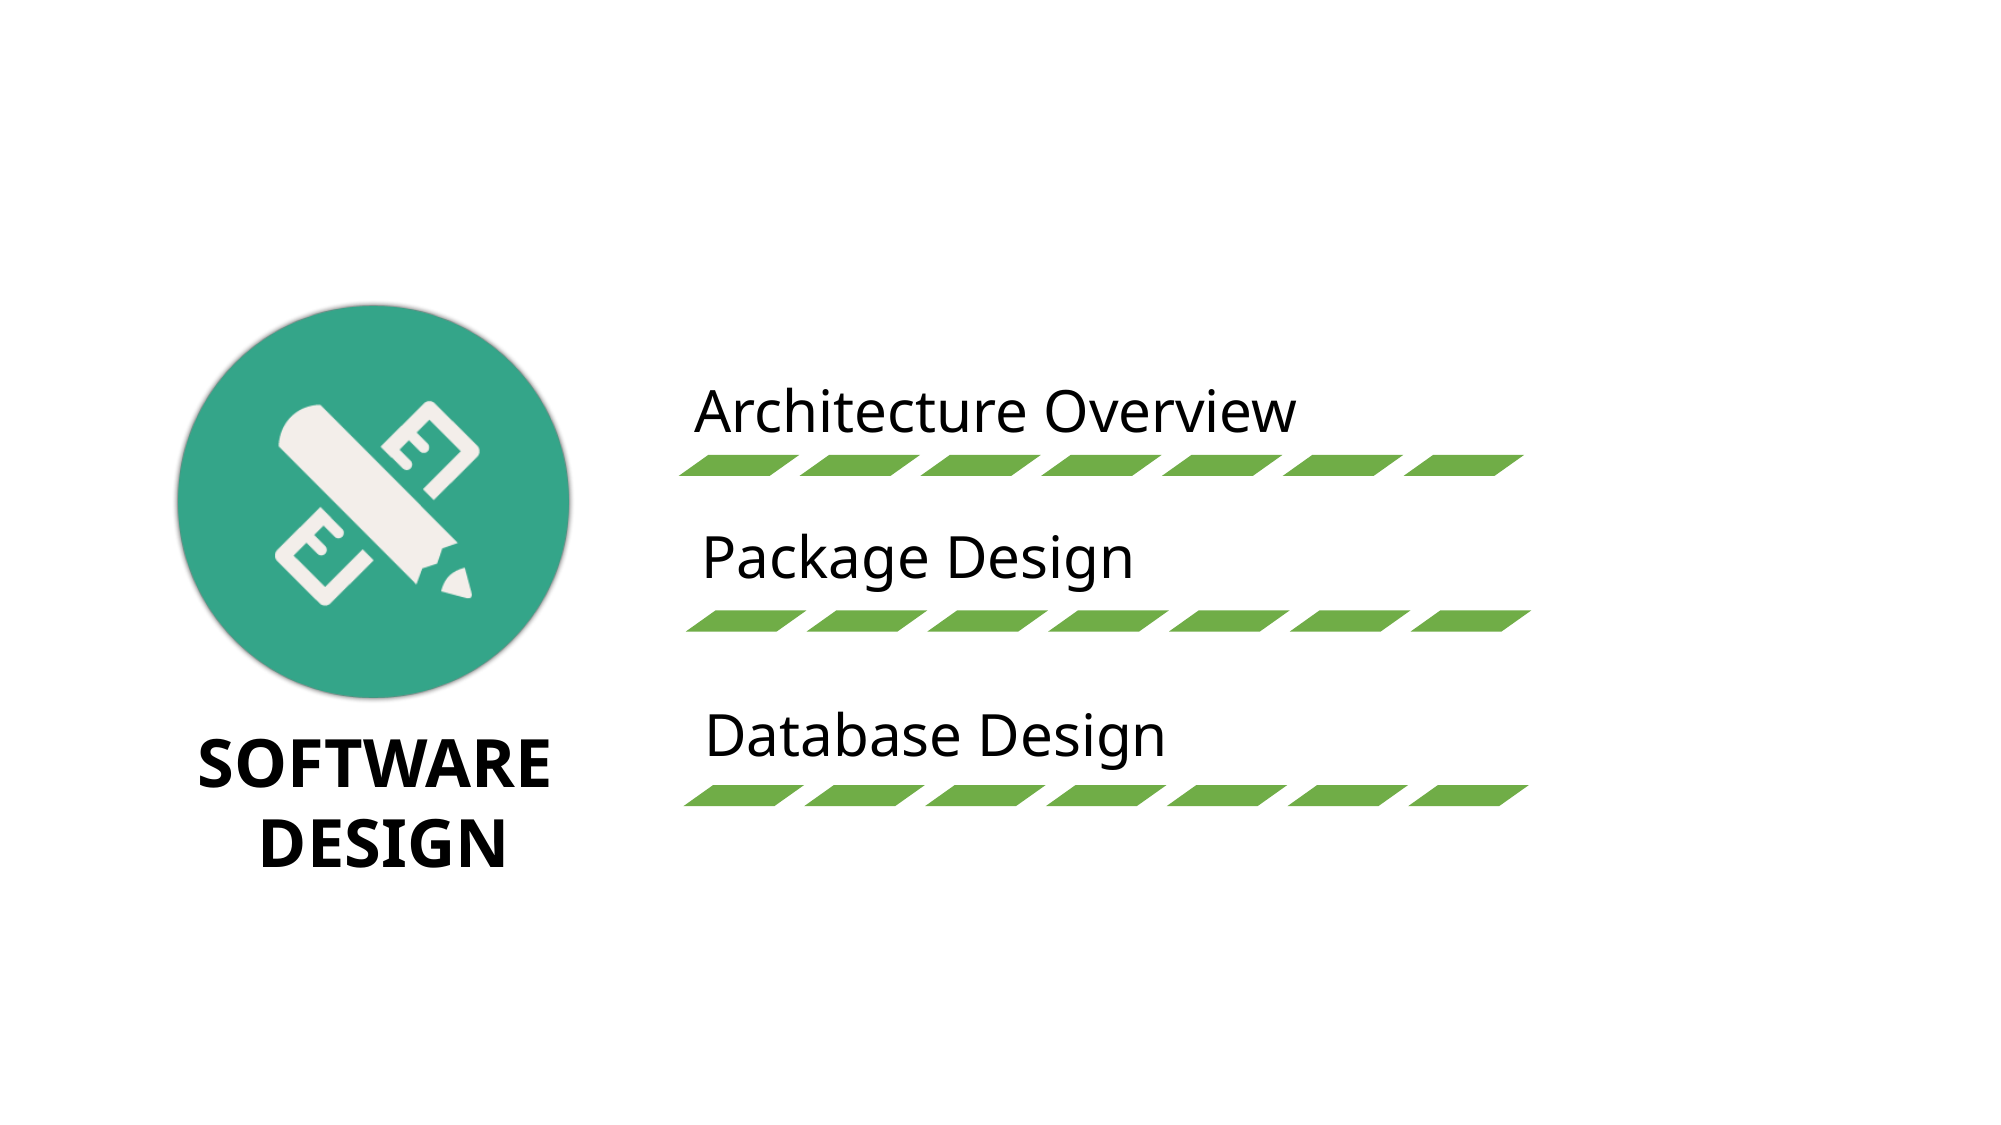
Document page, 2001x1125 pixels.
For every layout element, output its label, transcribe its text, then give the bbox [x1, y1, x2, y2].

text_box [638, 309, 1591, 984]
text_box SOFTWARE DESIGN [183, 713, 586, 888]
picture [170, 299, 577, 707]
